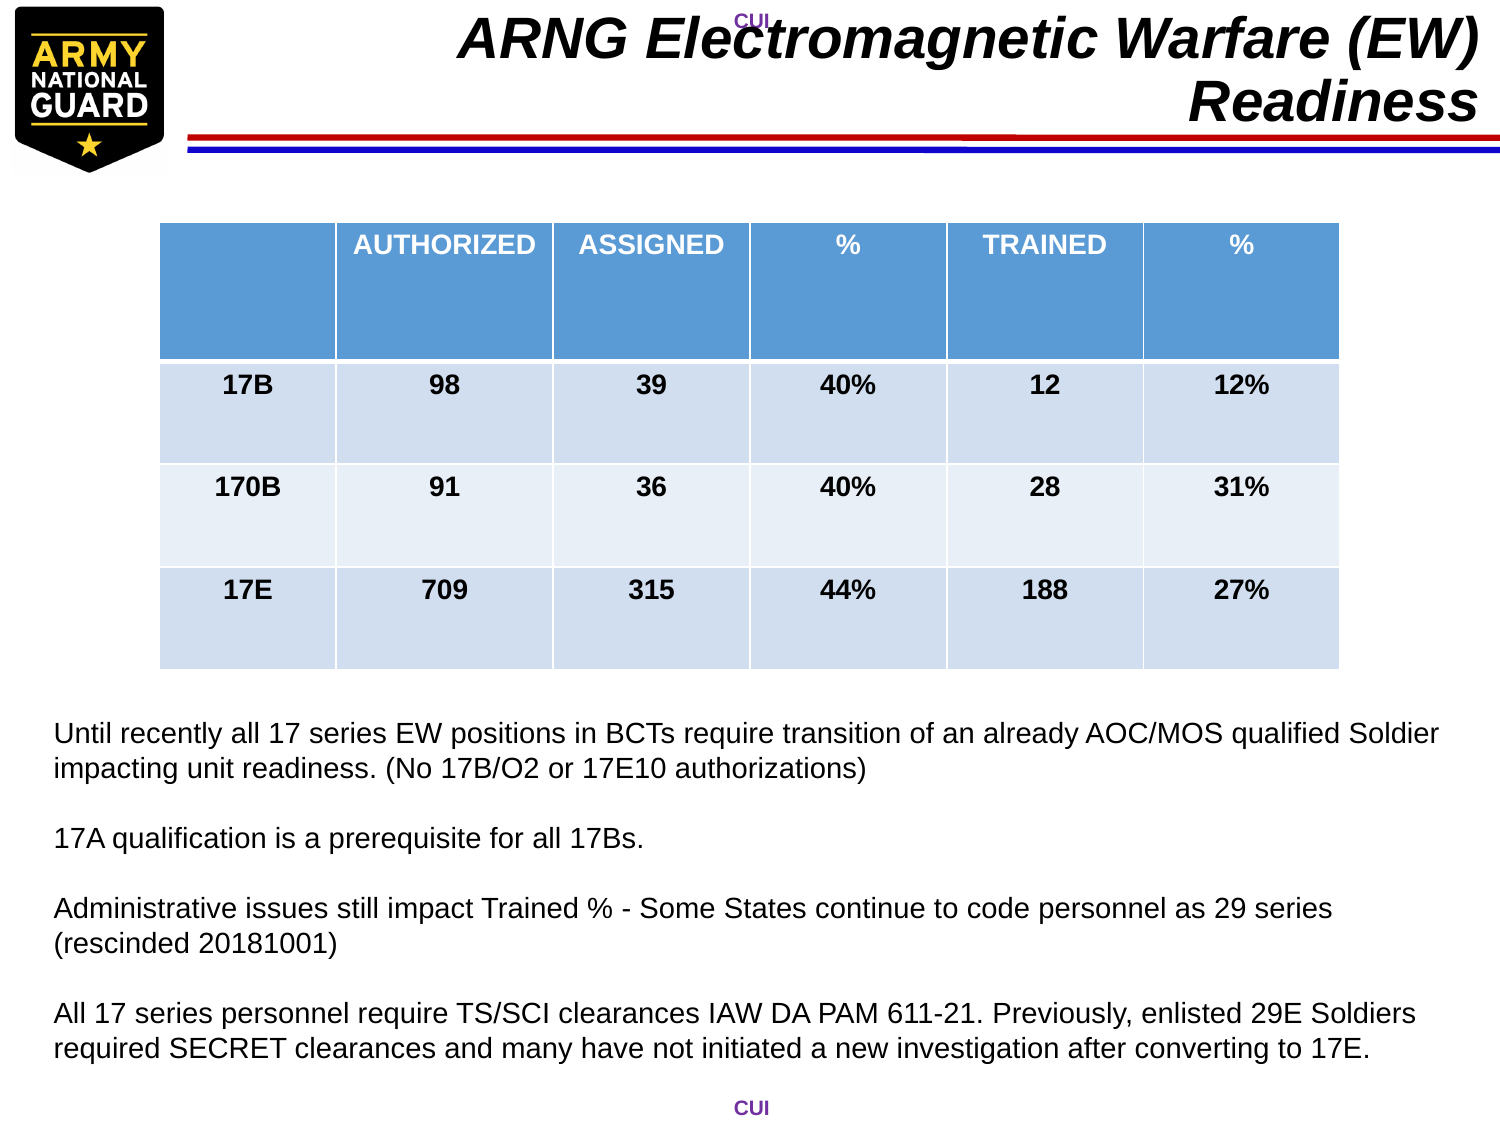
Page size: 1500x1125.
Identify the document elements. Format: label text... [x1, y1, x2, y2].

table_cell 170B [160, 465, 335, 566]
table_header [160, 223, 335, 359]
text_box Until recently all 17 series EW positions in BCTs require transition of an already AOC/MOS qualified Soldier impacting unit readiness. (No 17B/O2 or 17E10 authorizations) 17A qualification is a prerequisite for all 17Bs. Administrative issues still impact Trained % - Some States continue to code personnel as 29 series (rescinded 20181001) All 17 series personnel require TS/SCI clearances IAW DA PAM 611-21. Previously, enlisted 29E Soldiers required SECRET clearances and many have not initiated a new investigation after converting to 17E. [38, 707, 1462, 1072]
table_cell 709 [337, 568, 552, 669]
table_cell 28 [948, 465, 1143, 566]
table_cell 315 [554, 568, 749, 669]
table_cell 36 [554, 465, 749, 566]
table_header % [751, 223, 946, 359]
table_header % [1144, 223, 1339, 359]
table_cell 12% [1144, 364, 1339, 463]
table_header ASSIGNED [554, 223, 749, 359]
picture [11, 0, 169, 175]
table_cell 27% [1144, 568, 1339, 669]
table_cell 44% [751, 568, 946, 669]
table_cell 12 [948, 364, 1143, 463]
table_cell 17E [160, 568, 335, 669]
table_cell 91 [337, 465, 552, 566]
table_cell 40% [751, 364, 946, 463]
table_cell 39 [554, 364, 749, 463]
table_cell 188 [948, 568, 1143, 669]
table_header AUTHORIZED [337, 223, 552, 359]
table_cell 17B [160, 364, 335, 463]
table_cell 40% [751, 465, 946, 566]
text_box ARNG Electromagnetic Warfare (EW) Readiness [281, 1, 1496, 219]
table_cell 31% [1144, 465, 1339, 566]
table_cell 98 [337, 364, 552, 463]
table_header TRAINED [948, 223, 1143, 359]
